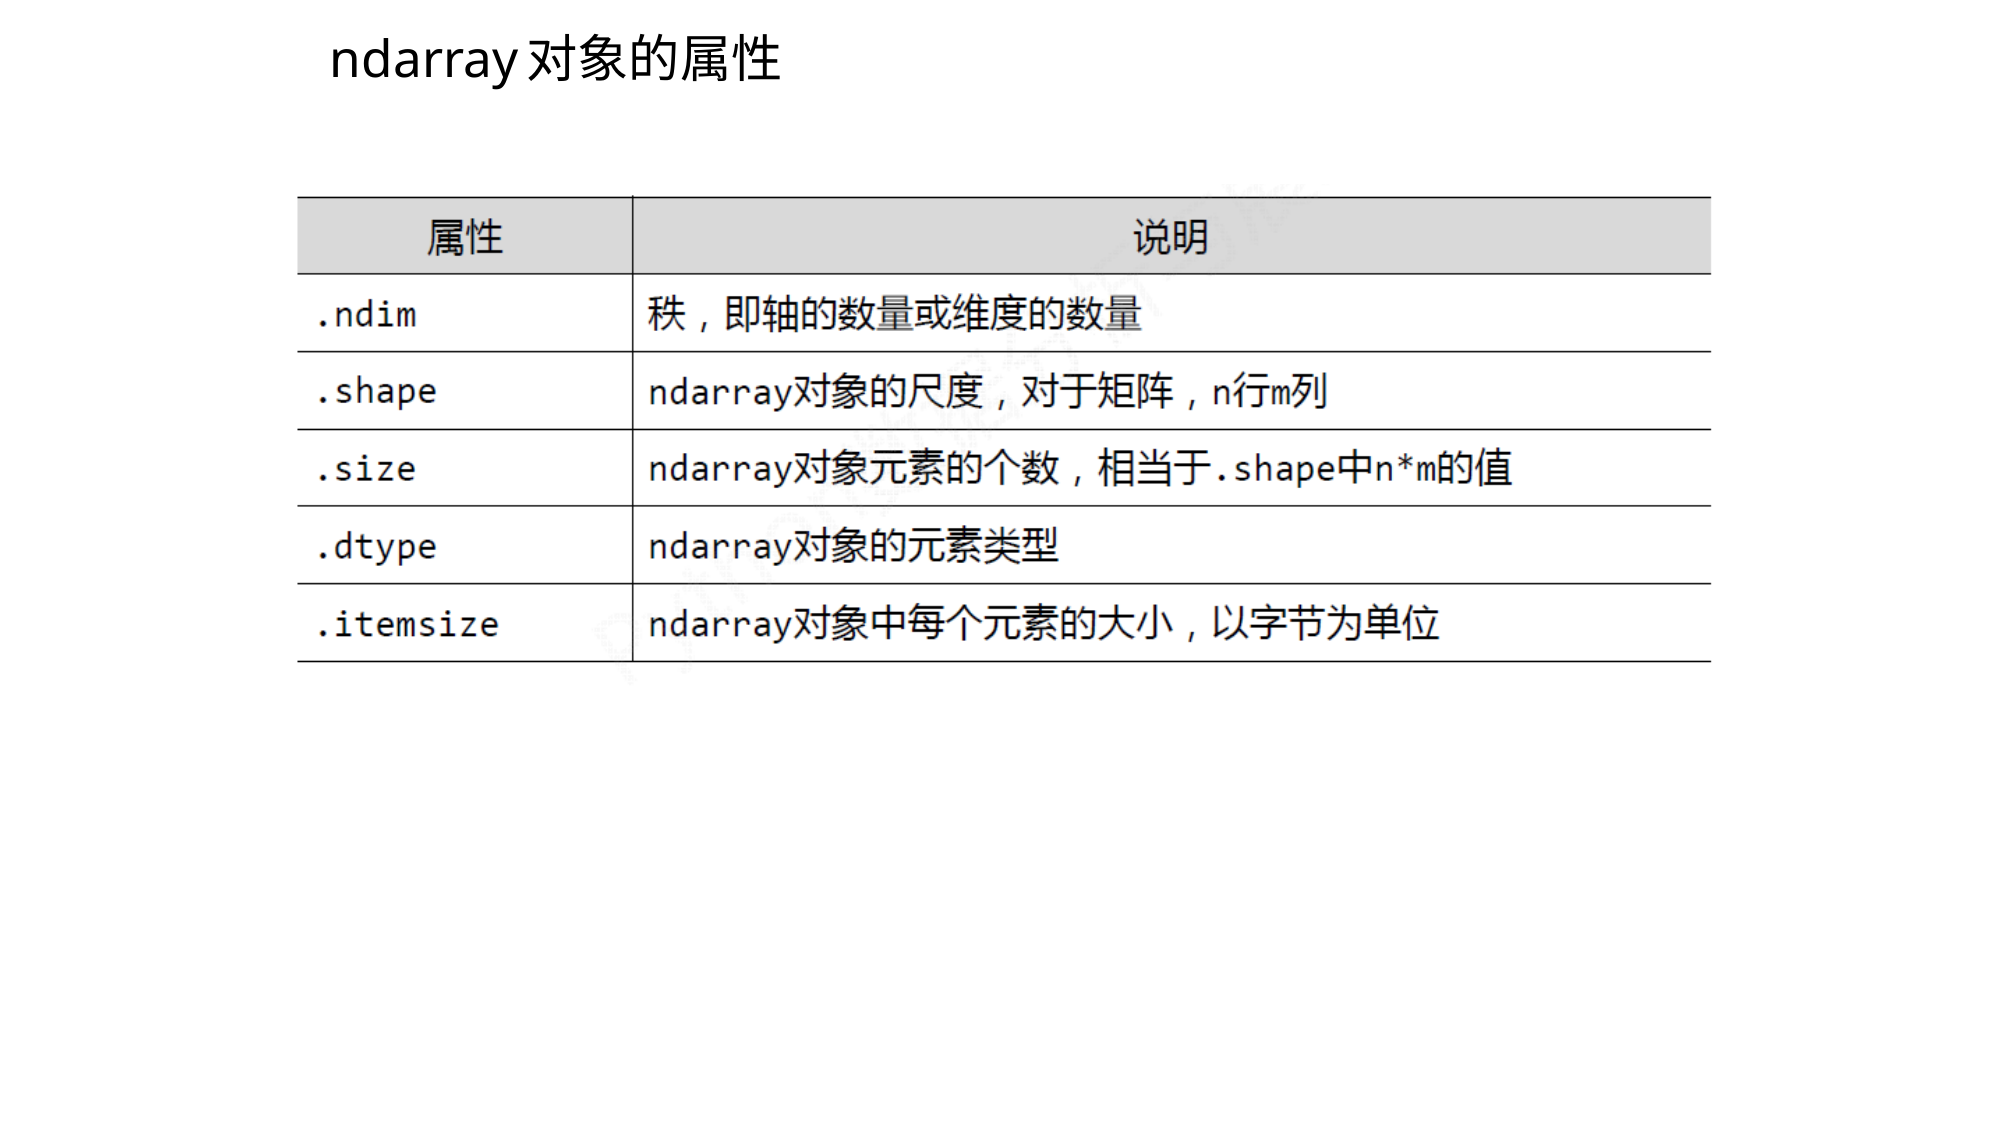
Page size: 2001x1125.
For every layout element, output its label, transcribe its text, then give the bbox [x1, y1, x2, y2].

picture [267, 184, 1721, 697]
title ndarray对象的属性 [314, 25, 1680, 97]
